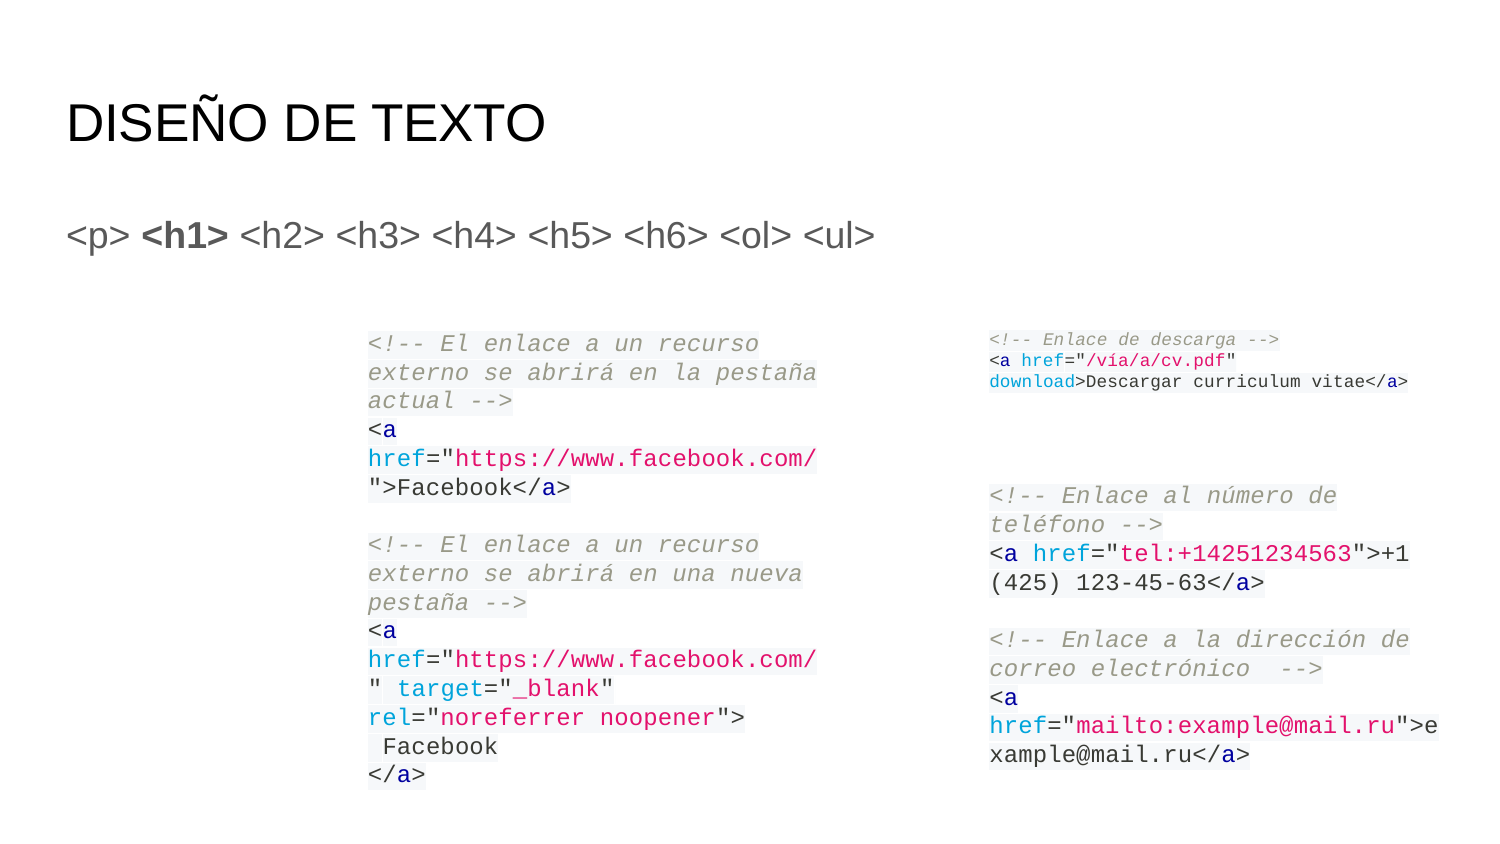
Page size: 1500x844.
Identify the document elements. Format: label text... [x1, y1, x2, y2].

list <p> <h1> <h2> <h3> <h4> <h5> <h6> <ol> <ul> [51, 189, 1449, 291]
text_box <!-- Enlace al número de teléfono --> <a href="tel:+14251234563">+1 (425) 123-45-63</a> <!-- Enlace a la dirección de correo electrónico --> <a href="mailto:example@mail.ru">example@mail.ru</a> [974, 465, 1467, 783]
text_box <!-- El enlace a un recurso externo se abrirá en la pestaña actual --> <a href="https://www.facebook.com/">Facebook</a> <!-- El enlace a un recurso externo se abrirá en una nueva pestaña --> <a href="https://www.facebook.com/" target="_blank" rel="noreferrer noopener"> Facebook </a> [352, 312, 846, 803]
title <!-- Enlace de descarga --> <a href="/vía/a/cv.pdf" download>Descargar curriculum vitae</a> [974, 312, 1449, 407]
title DISEÑO DE TEXTO [51, 72, 1449, 167]
